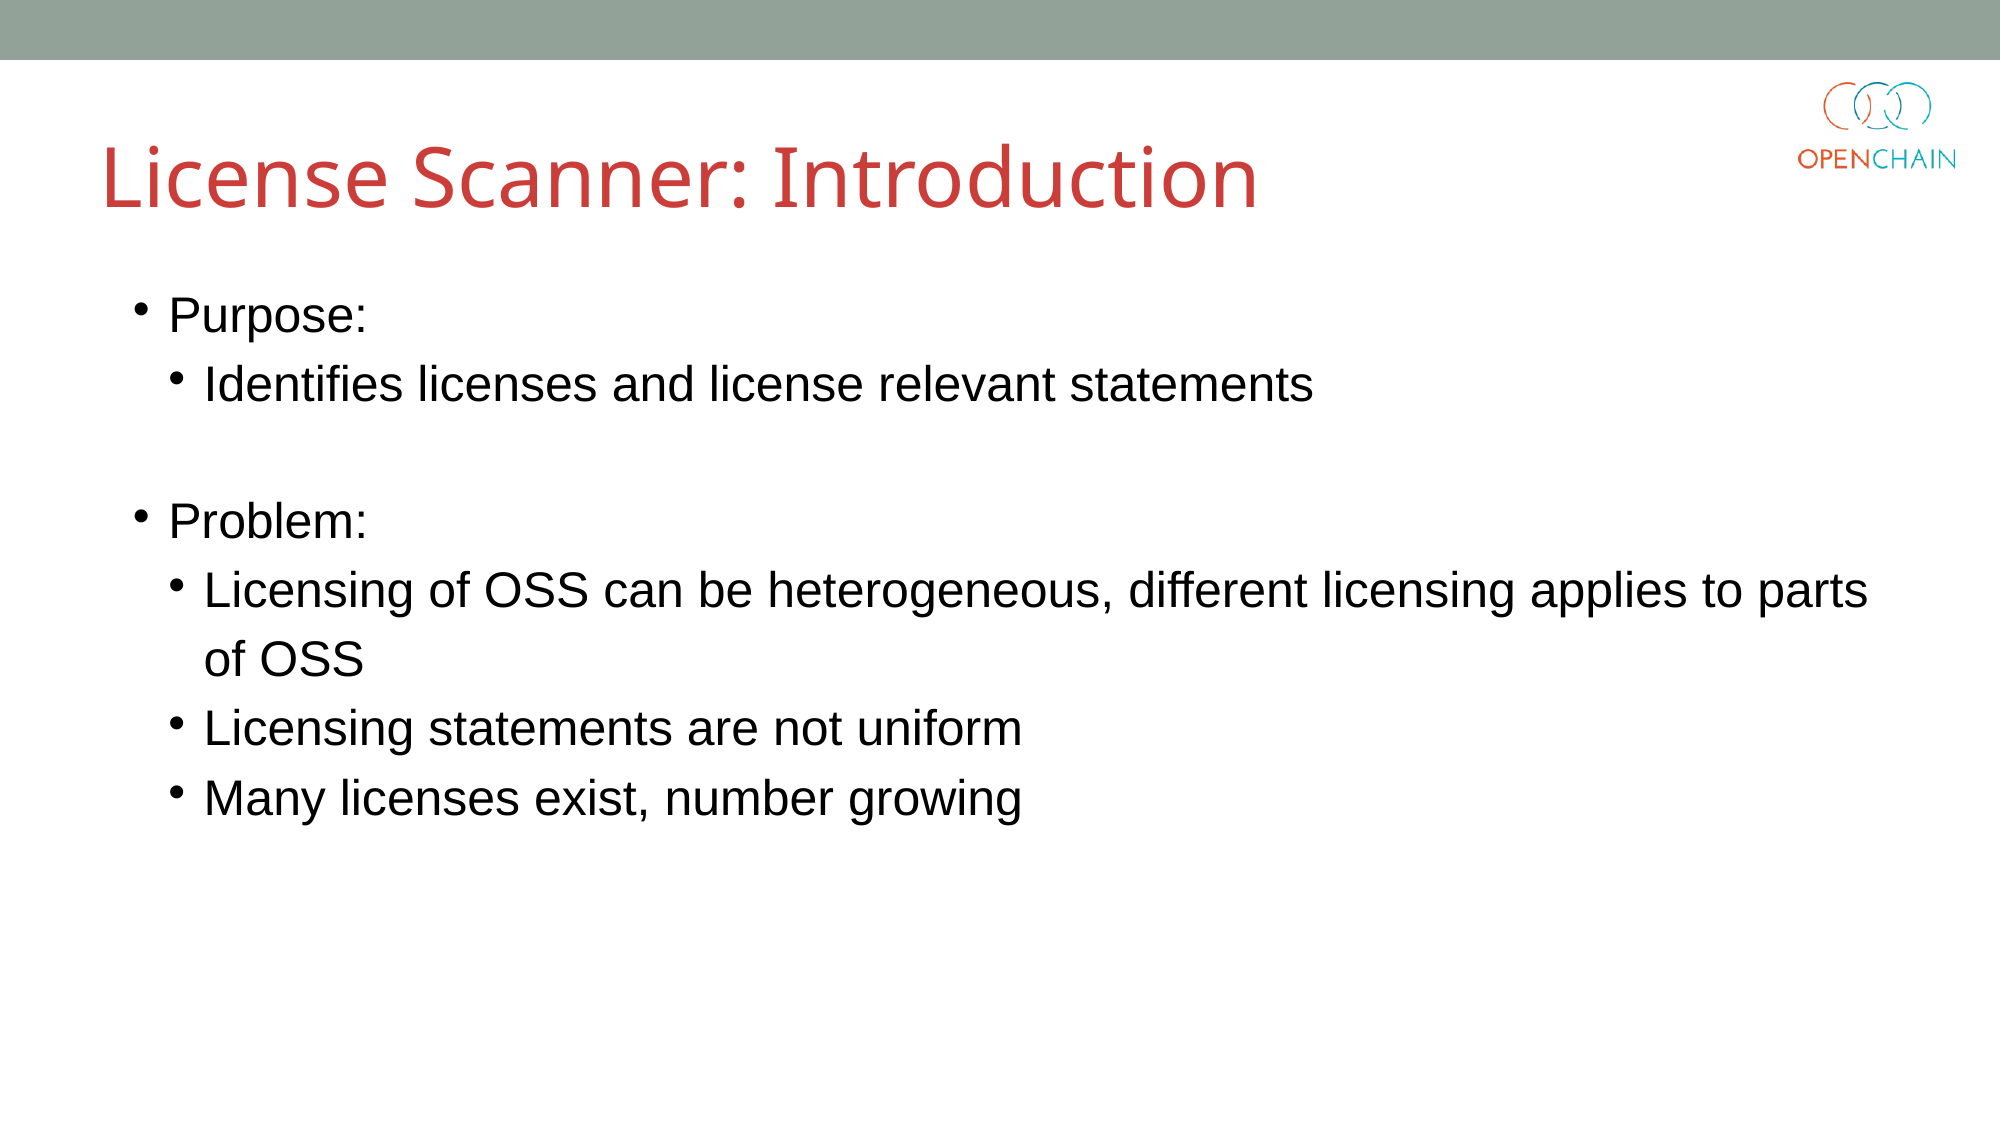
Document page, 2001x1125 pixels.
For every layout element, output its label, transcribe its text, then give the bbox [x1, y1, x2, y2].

text_box License Scanner: Introduction [99, 52, 1900, 225]
text_box Purpose: Identifies licenses and license relevant statements Problem: Licensing of OSS can be heterogeneous, different licensing applies to parts of OSS Licensing statements are not uniform Many licenses exist, number growing [118, 265, 1929, 1004]
picture [1900, 82, 1955, 169]
